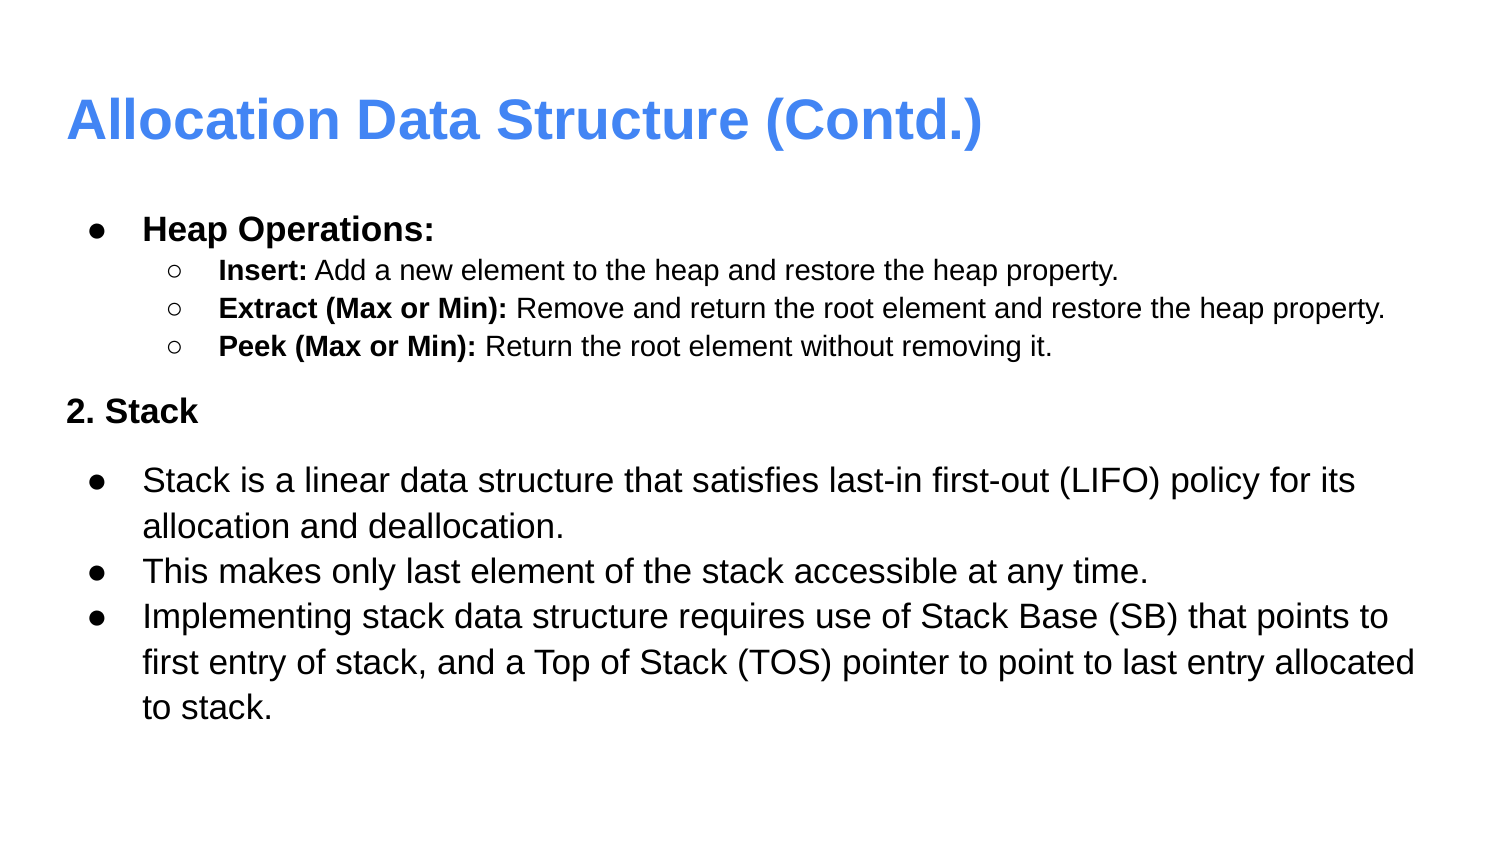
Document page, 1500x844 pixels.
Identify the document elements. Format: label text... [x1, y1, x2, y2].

list Heap Operations: Insert: Add a new element to the heap and restore the heap property. Extract (Max or Min): Remove and return the root element and restore the heap property. Peek (Max or Min): Return the root element without removing it. 2. Stack Stack is a linear data structure that satisfies last-in first-out (LIFO) policy for its allocation and deallocation. This makes only last element of the stack accessible at any time. Implementing stack data structure requires use of Stack Base (SB) that points to first entry of stack, and a Top of Stack (TOS) pointer to point to last entry allocated to stack. [51, 189, 1449, 750]
title Allocation Data Structure (Contd.) [51, 72, 1449, 167]
